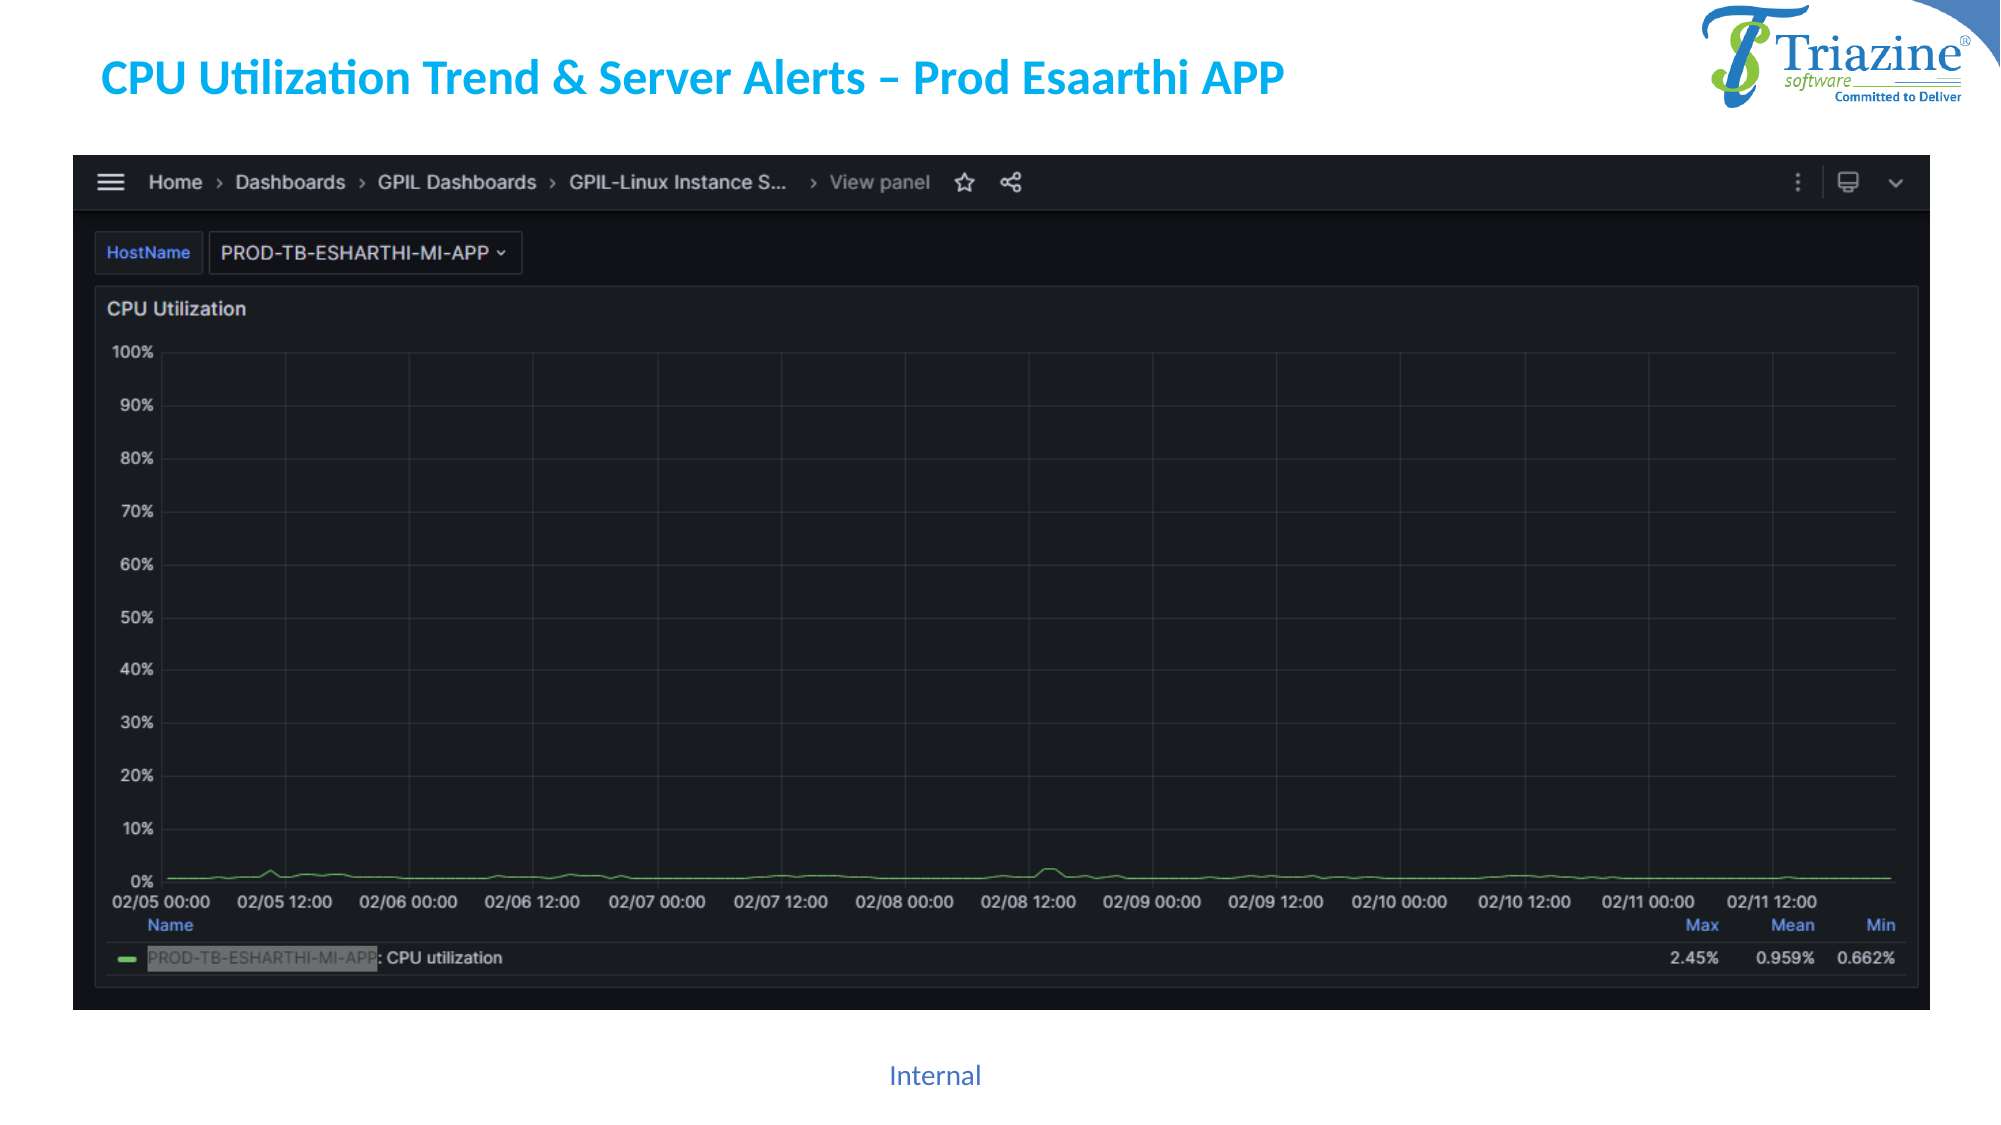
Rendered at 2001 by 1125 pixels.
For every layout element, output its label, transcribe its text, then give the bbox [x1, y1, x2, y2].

text_box CPU Utilization Trend & Server Alerts – Prod Esaarthi APP [86, 37, 1698, 125]
picture [1701, 0, 2000, 108]
text_box Internal [870, 1049, 1001, 1099]
picture [72, 155, 1930, 1010]
